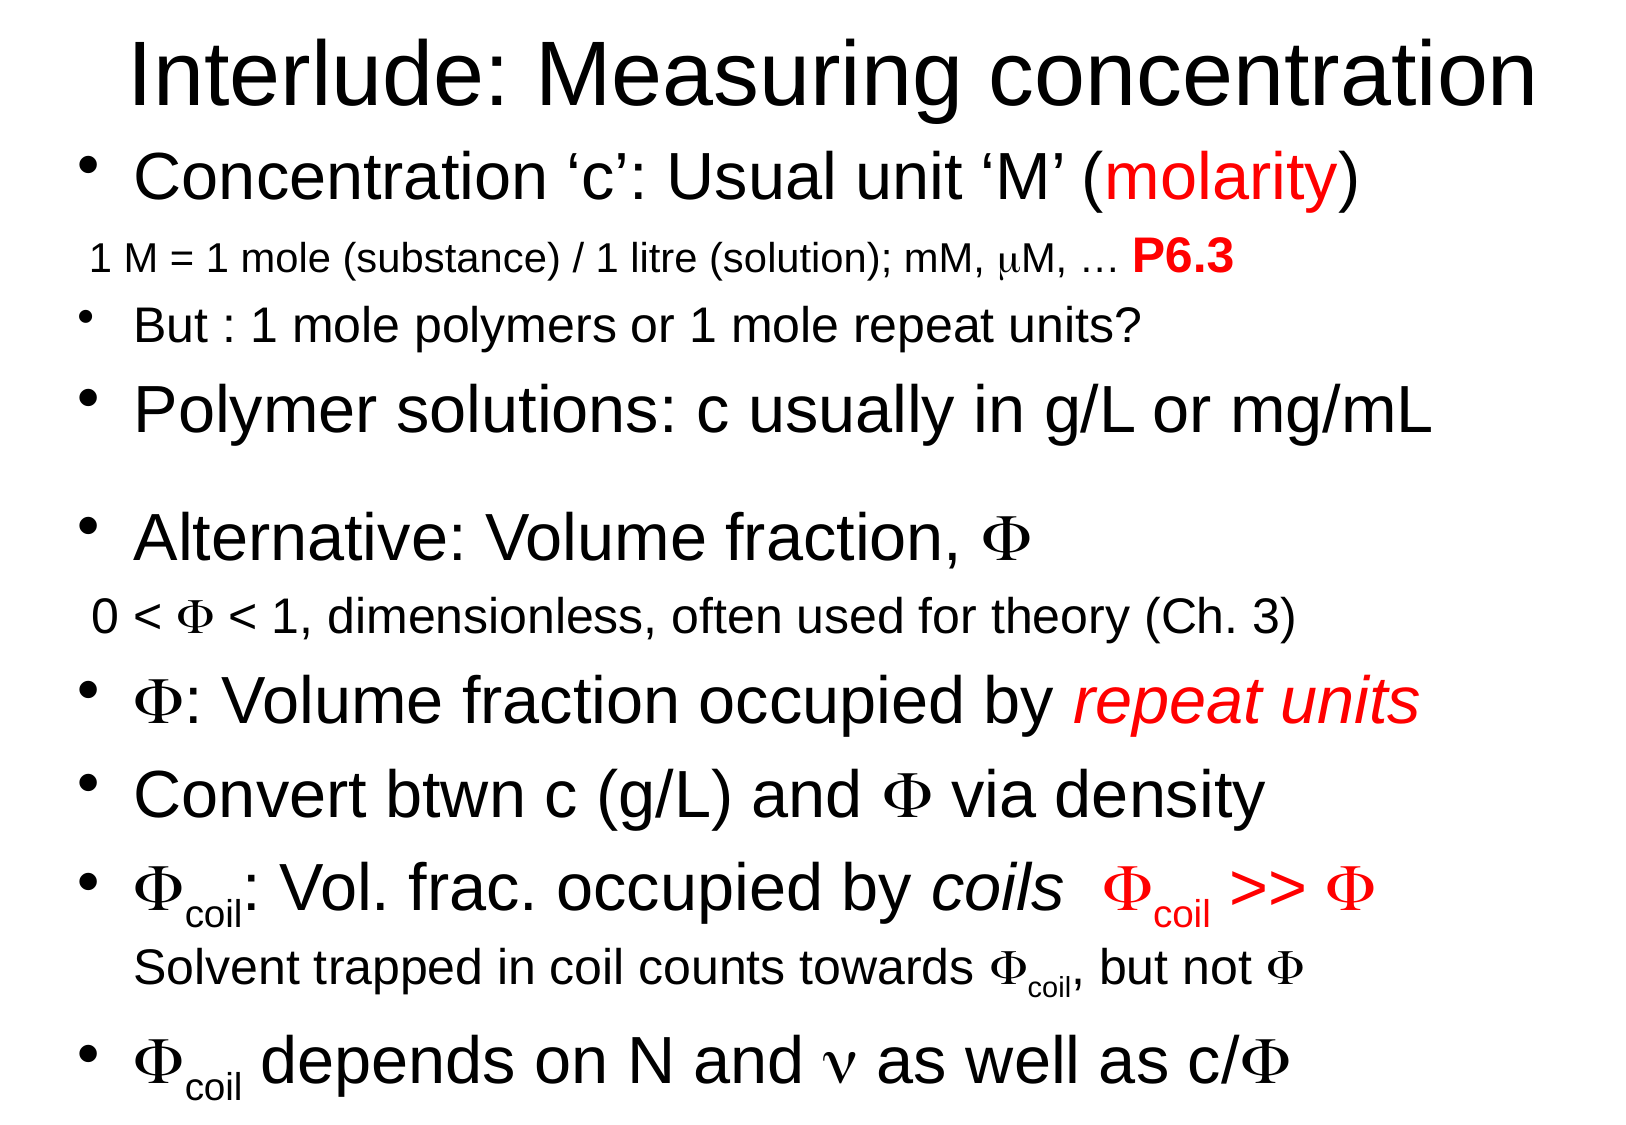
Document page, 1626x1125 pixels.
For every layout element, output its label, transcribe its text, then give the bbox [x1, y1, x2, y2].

title Interlude: Measuring concentration [112, 0, 1557, 124]
list Concentration ‘c’: Usual unit ‘M’ (molarity) 1 M = 1 mole (substance) / 1 litre (solution); mM, mM, … P6.3 But : 1 mole polymers or 1 mole repeat units? Polymer solutions: c usually in g/L or mg/mL Alternative: Volume fraction, F 0 < F < 1, dimensionless, often used for theory (Ch. 3) F: Volume fraction occupied by repeat units Convert btwn c (g/L) and F via density Fcoil: Vol. frac. occupied by coils Fcoil >> F Solvent trapped in coil counts towards Fcoil, but not F Fcoil depends on N and n as well as c/F [62, 124, 1588, 1001]
